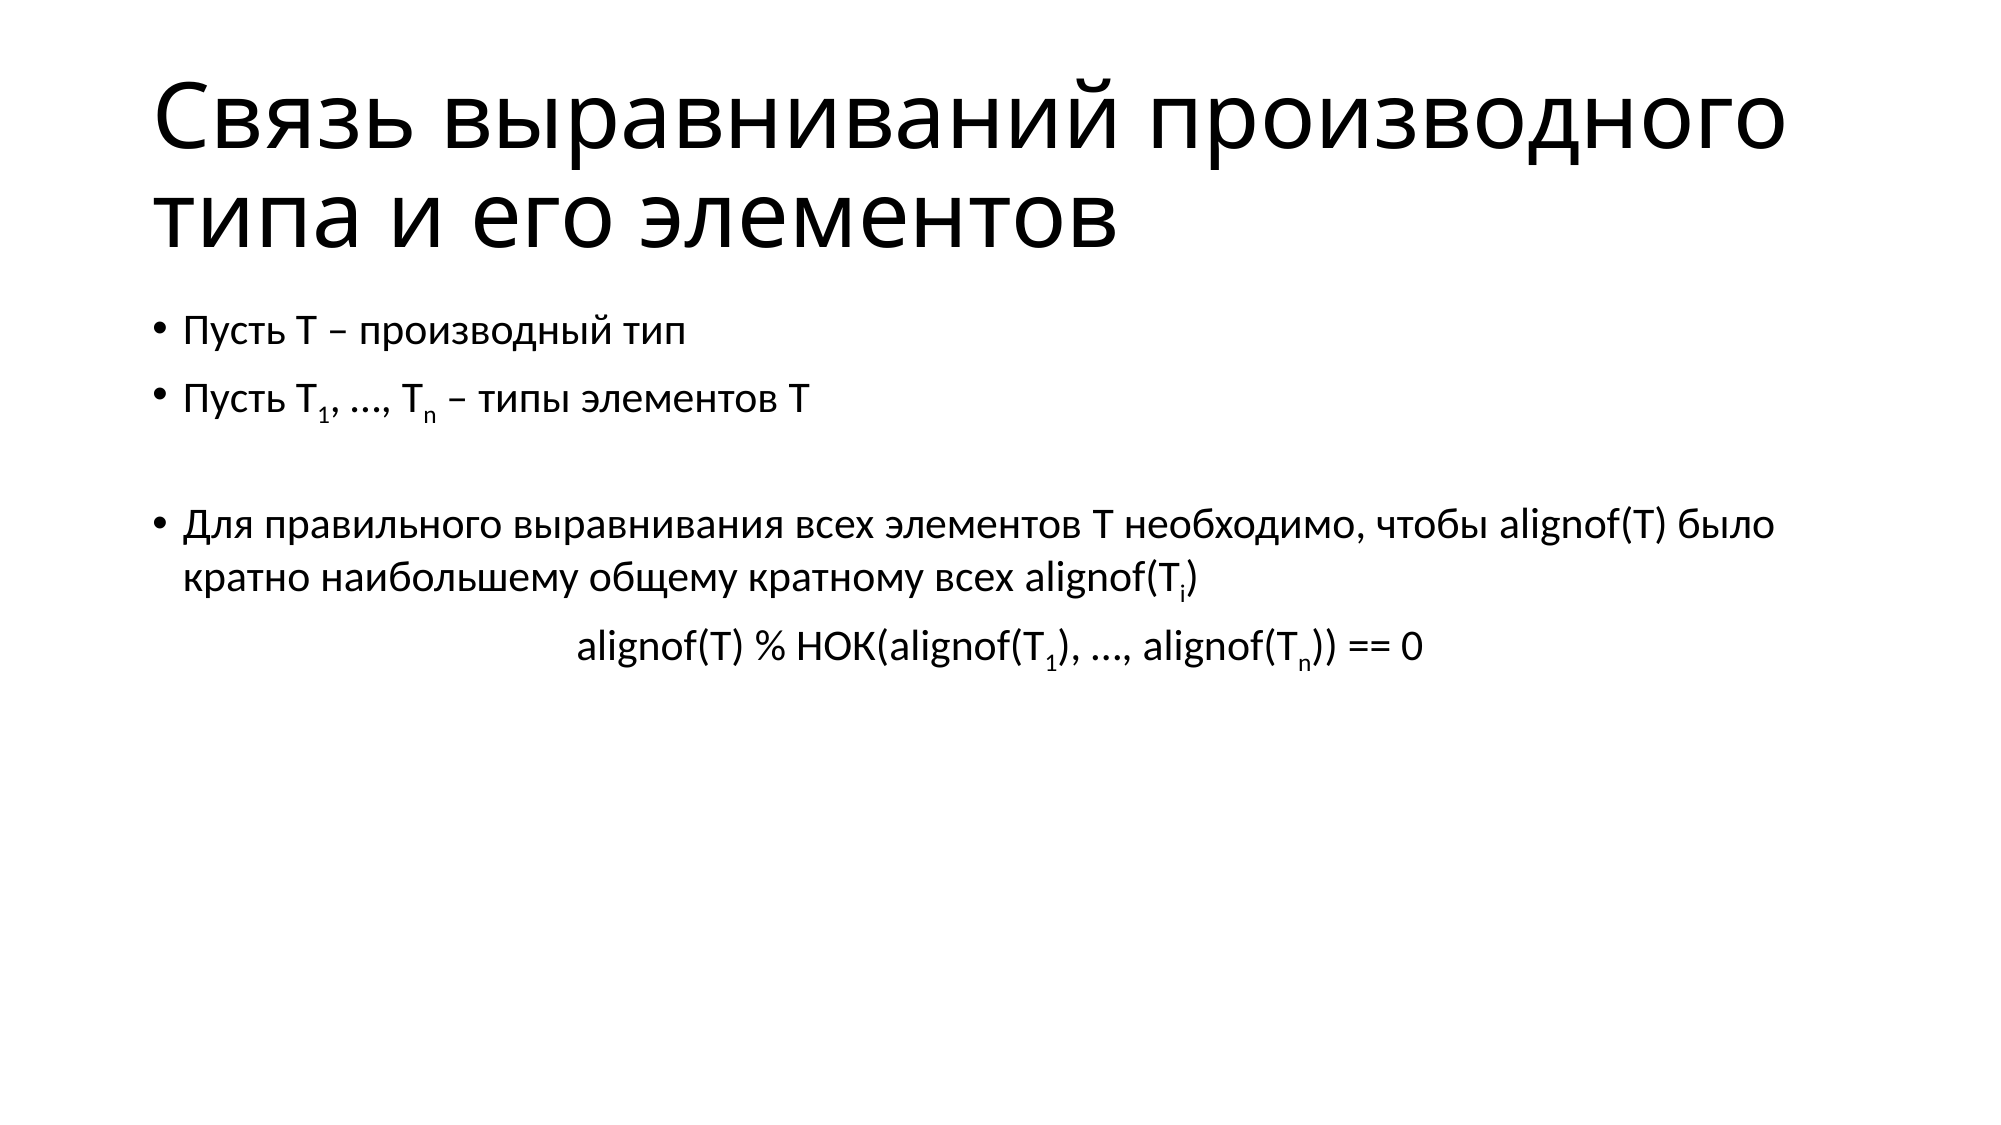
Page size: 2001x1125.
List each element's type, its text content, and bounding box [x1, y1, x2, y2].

list Пусть T – производный тип Пусть T1, …, Tn – типы элементов T Для правильного выравнивания всех элементов T необходимо, чтобы alignof(T) было кратно наибольшему общему кратному всех alignof(Ti) alignof(T) % НОК(alignof(T1), …, alignof(Tn)) == 0 Если нарушить это требование, то не удастся правильно выровнять некоторые элементы массива элементов, имеющих тип Т Для всех популярных компиляторов НОК можно заменить на max Т.к. все alignof(Ti) – это степени 2 [137, 299, 1863, 1014]
title Связь выравниваний производного типа и его элементов [137, 59, 1863, 278]
